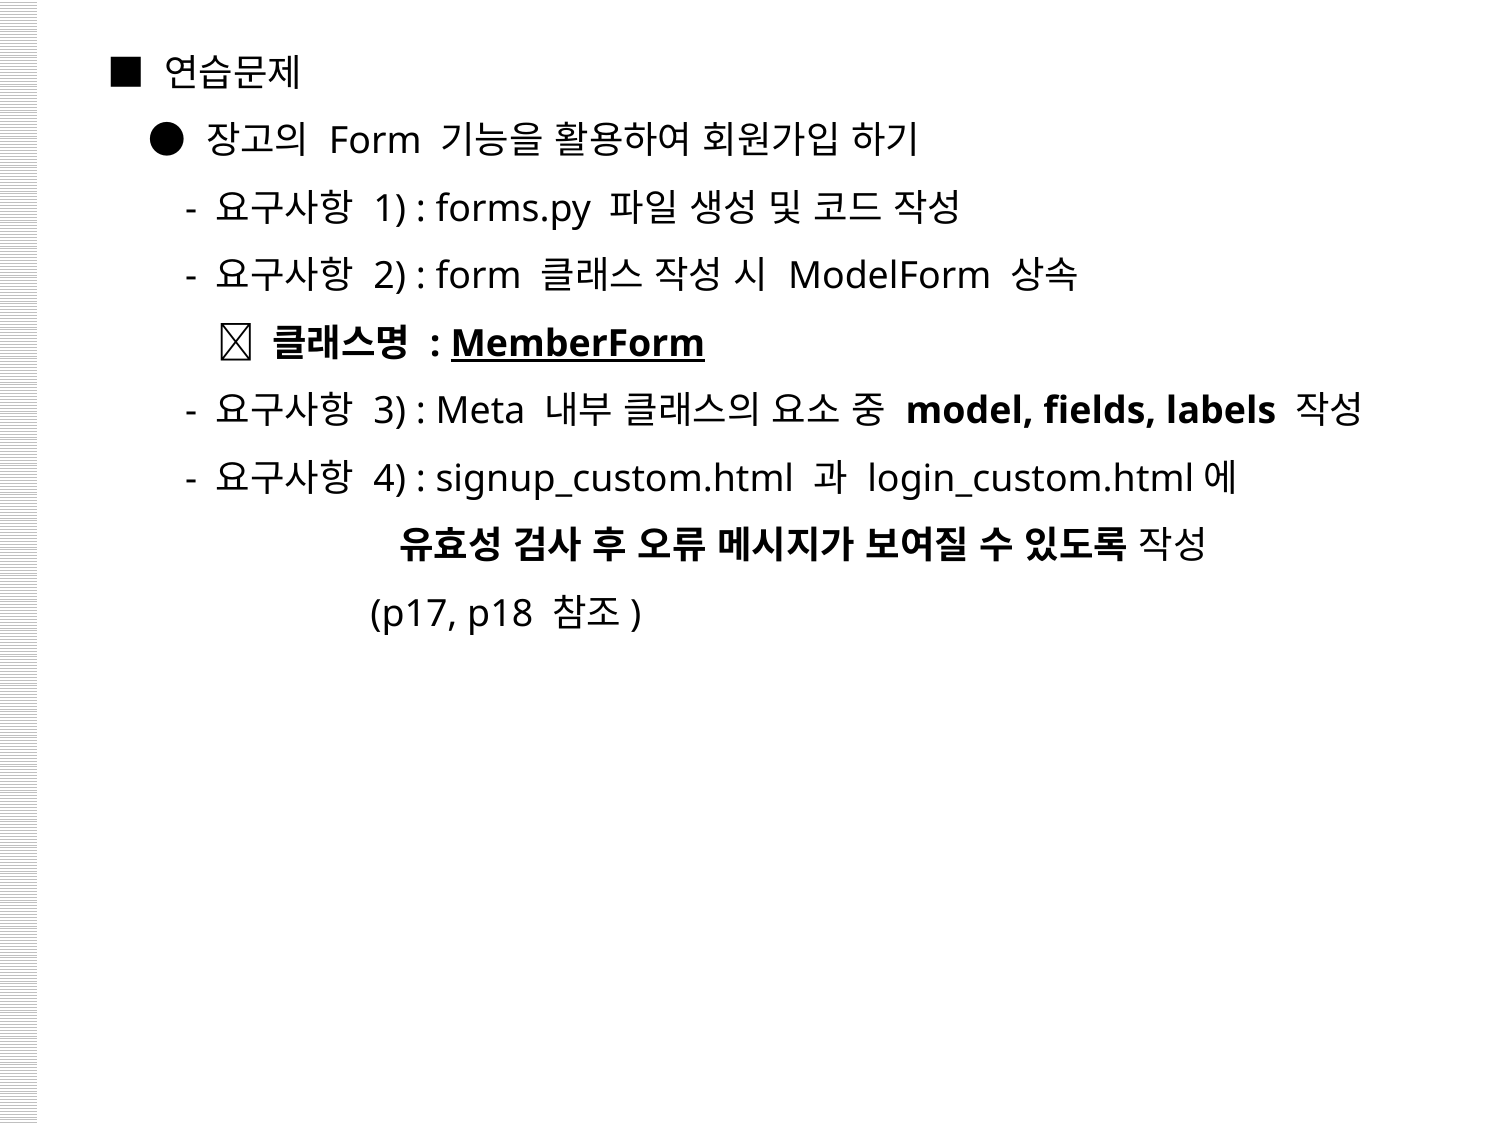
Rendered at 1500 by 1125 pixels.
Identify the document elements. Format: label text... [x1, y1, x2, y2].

text_box ■ 연습문제 ● 장고의 Form 기능을 활용하여 회원가입 하기 - 요구사항 1) : forms.py 파일 생성 및 코드 작성 - 요구사항 2) : form 클래스 작성 시 ModelForm 상속  클래스명 : MemberForm - 요구사항 3) : Meta 내부 클래스의 요소 중 model, fields, labels 작성 - 요구사항 4) : signup_custom.html 과 login_custom.html에 유효성 검사 후 오류 메시지가 보여질 수 있도록 작성 (p17, p18 참조) [92, 19, 1380, 642]
